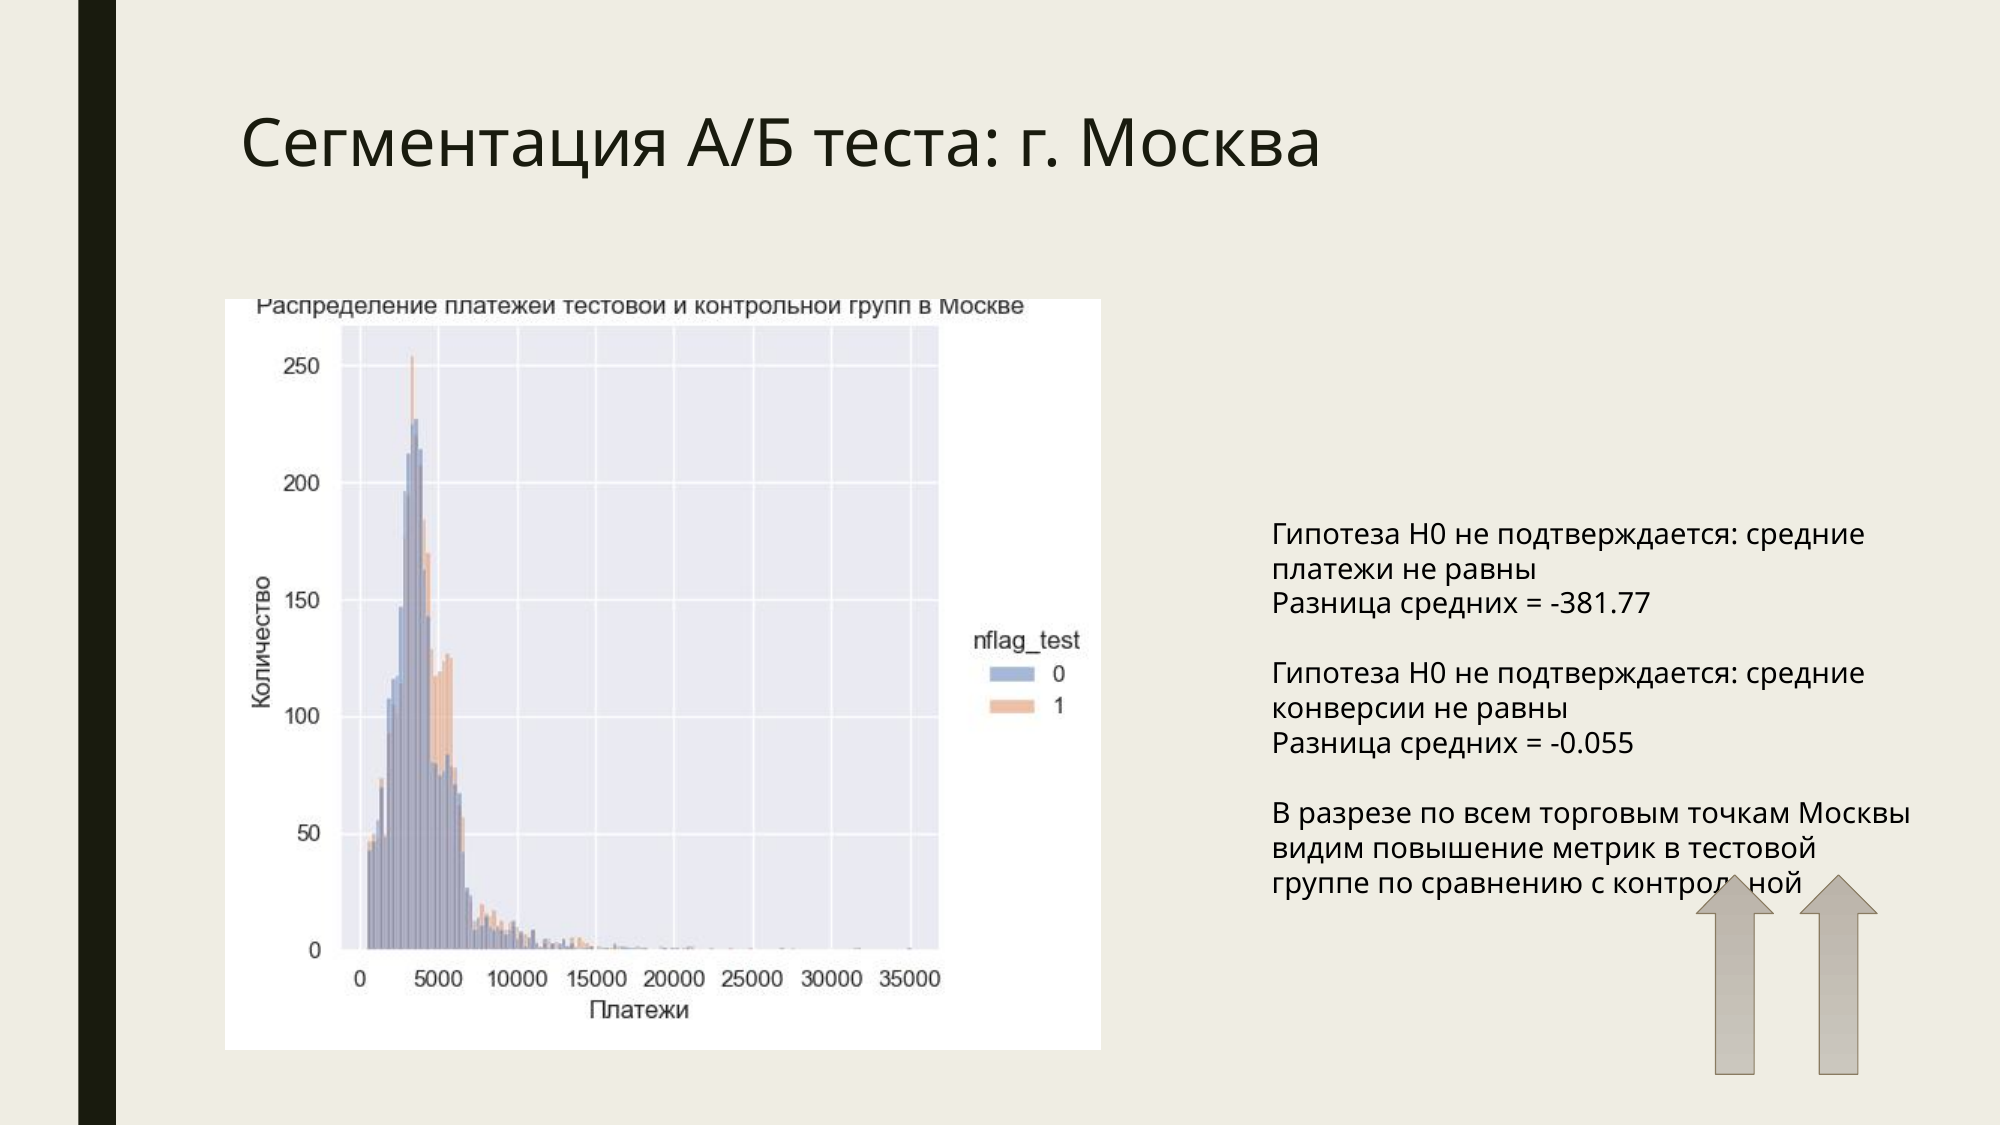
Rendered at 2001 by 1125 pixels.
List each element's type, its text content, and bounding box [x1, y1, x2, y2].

title Сегментация А/Б теста: г. Москва [225, 102, 1800, 347]
text_box Гипотеза H0 не подтверждается: средние платежи не равны Разница средних = -381.77 Гипотеза H0 не подтверждается: средние конверсии не равны Разница средних = -0.055 В разрезе по всем торговым точкам Москвы видим повышение метрик в тестовой группе по сравнению с контрольной [1256, 507, 1931, 764]
text_box [1799, 874, 1878, 1075]
text_box [1695, 874, 1774, 1075]
picture [224, 299, 1101, 1050]
